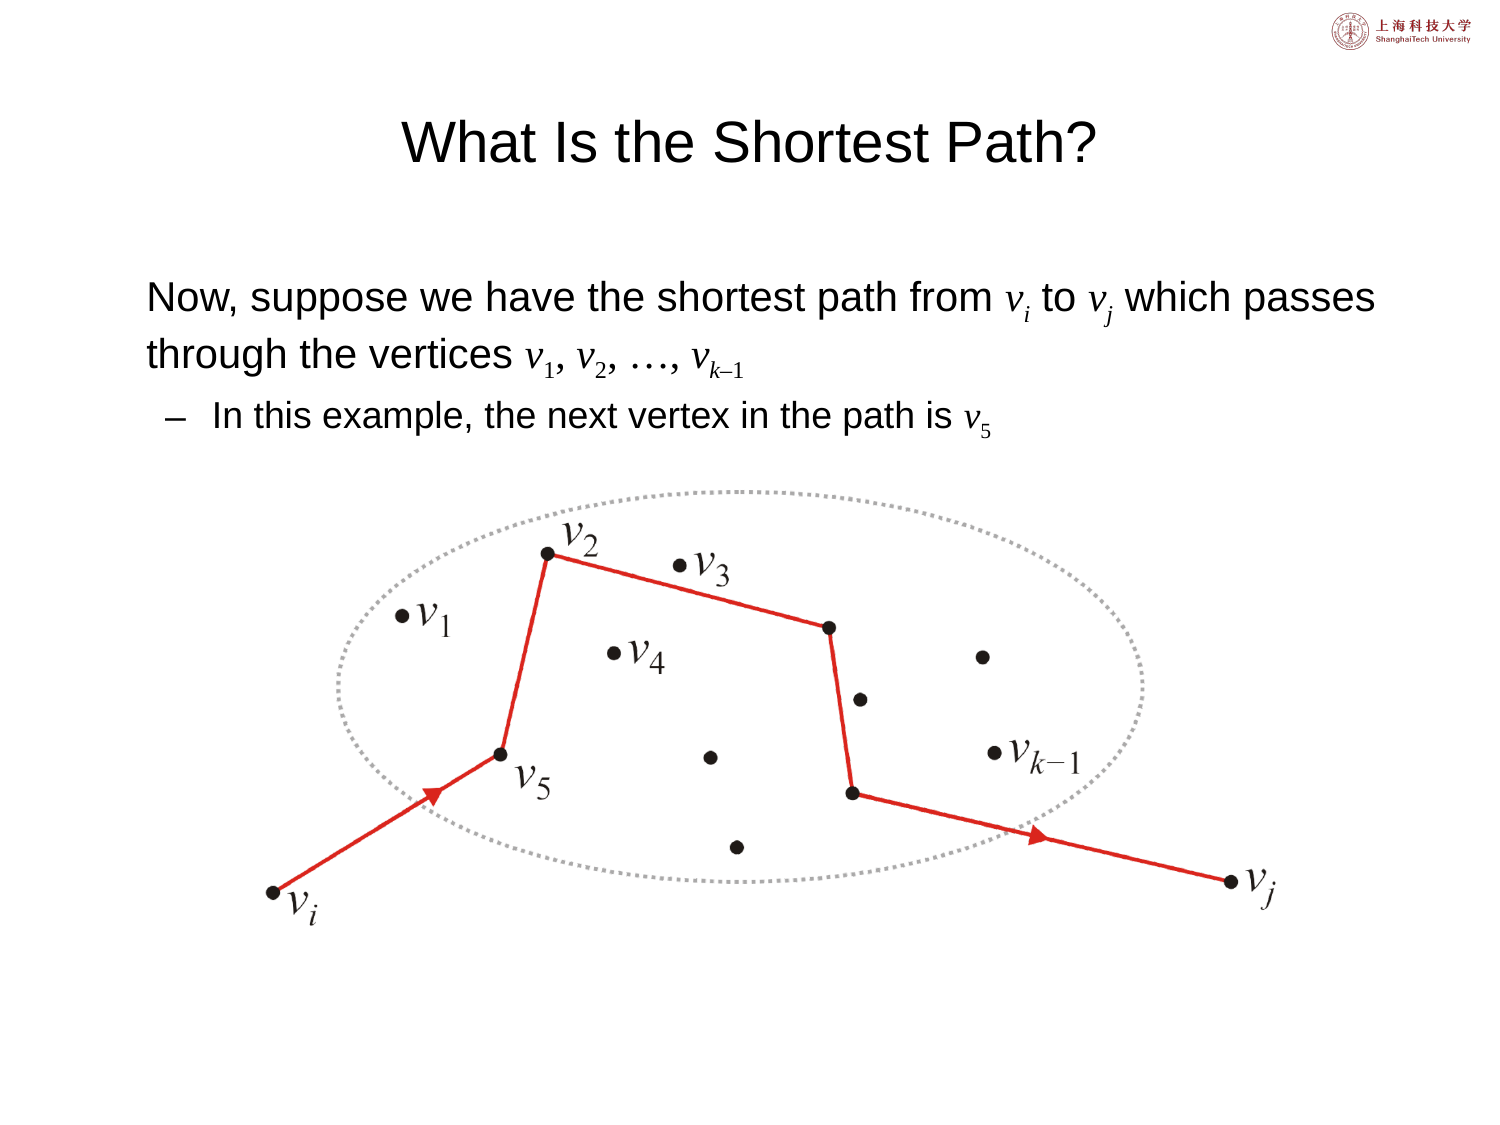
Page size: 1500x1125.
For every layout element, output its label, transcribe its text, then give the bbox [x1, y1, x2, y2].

picture [1327, 0, 1478, 109]
title What Is the Shortest Path? [74, 44, 1426, 233]
picture [255, 455, 1284, 988]
list Now, suppose we have the shortest path from vi to vj which passes through the vertices v1, v2, …, vk–1 In this example, the next vertex in the path is v5 [74, 262, 1426, 1006]
